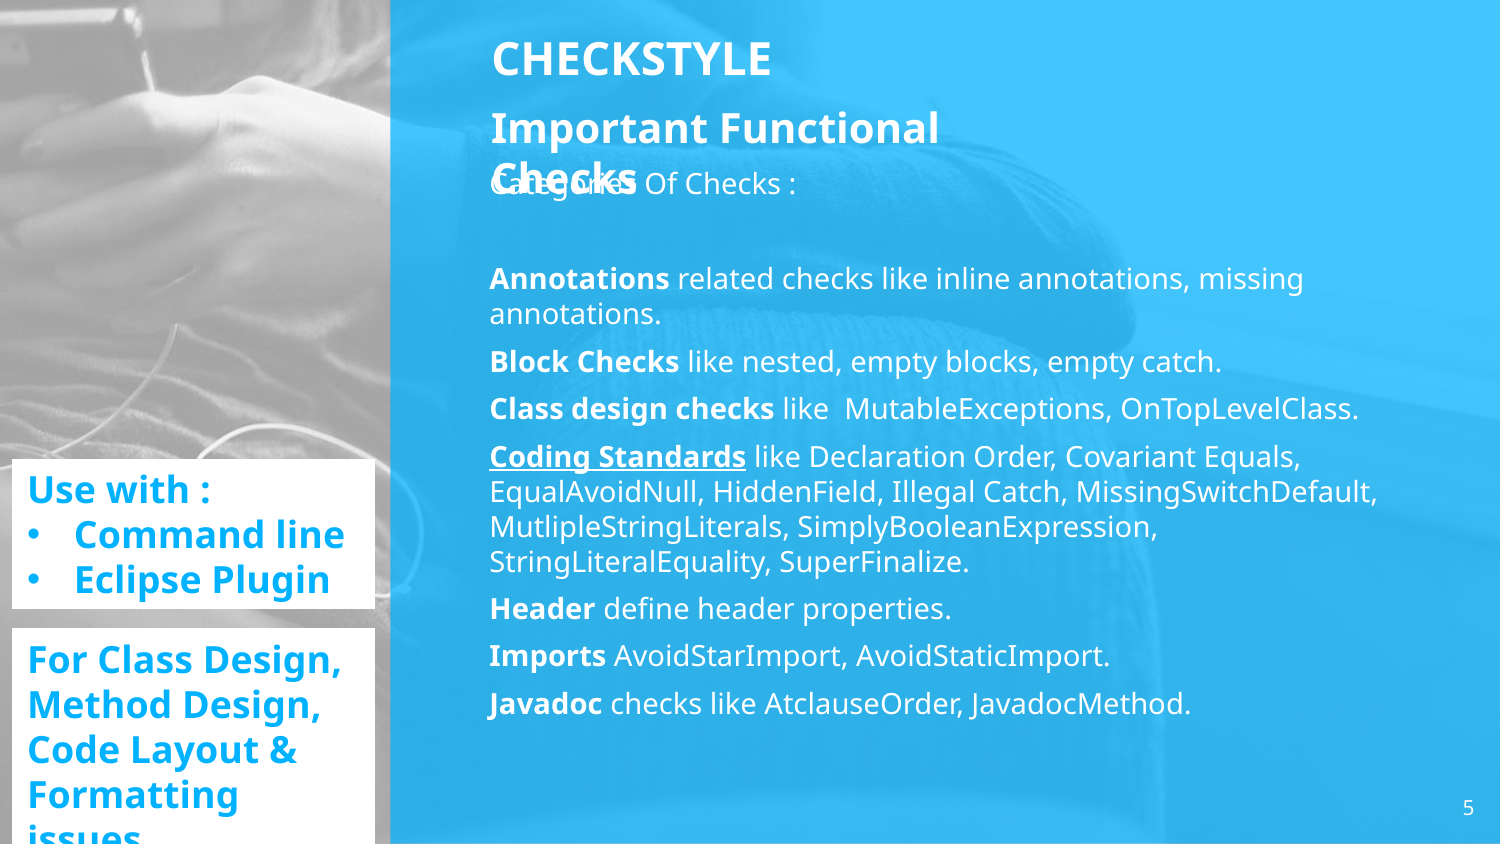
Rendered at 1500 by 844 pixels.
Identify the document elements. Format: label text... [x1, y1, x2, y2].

slide_number 5 [1399, 779, 1490, 844]
text_box Use with : Command line Eclipse Plugin [12, 459, 375, 609]
text_box For Class Design, Method Design, Code Layout & Formatting issues. [12, 628, 375, 844]
title CHECKSTYLE [476, 14, 904, 86]
text_box Categories Of Checks : Annotations related checks like inline annotations, missing annotations. Block Checks like nested, empty blocks, empty catch. Class design checks like MutableExceptions, OnTopLevelClass. Coding Standards like Declaration Order, Covariant Equals, EqualAvoidNull, HiddenField, Illegal Catch, MissingSwitchDefault, MutlipleStringLiterals, SimplyBooleanExpression, StringLiteralEquality, SuperFinalize. Header define header properties. Imports AvoidStarImport, AvoidStaticImport. Javadoc checks like AtclauseOrder, JavadocMethod. [474, 150, 1434, 770]
text_box Important Functional Checks [476, 86, 1102, 150]
picture [390, 0, 1500, 844]
